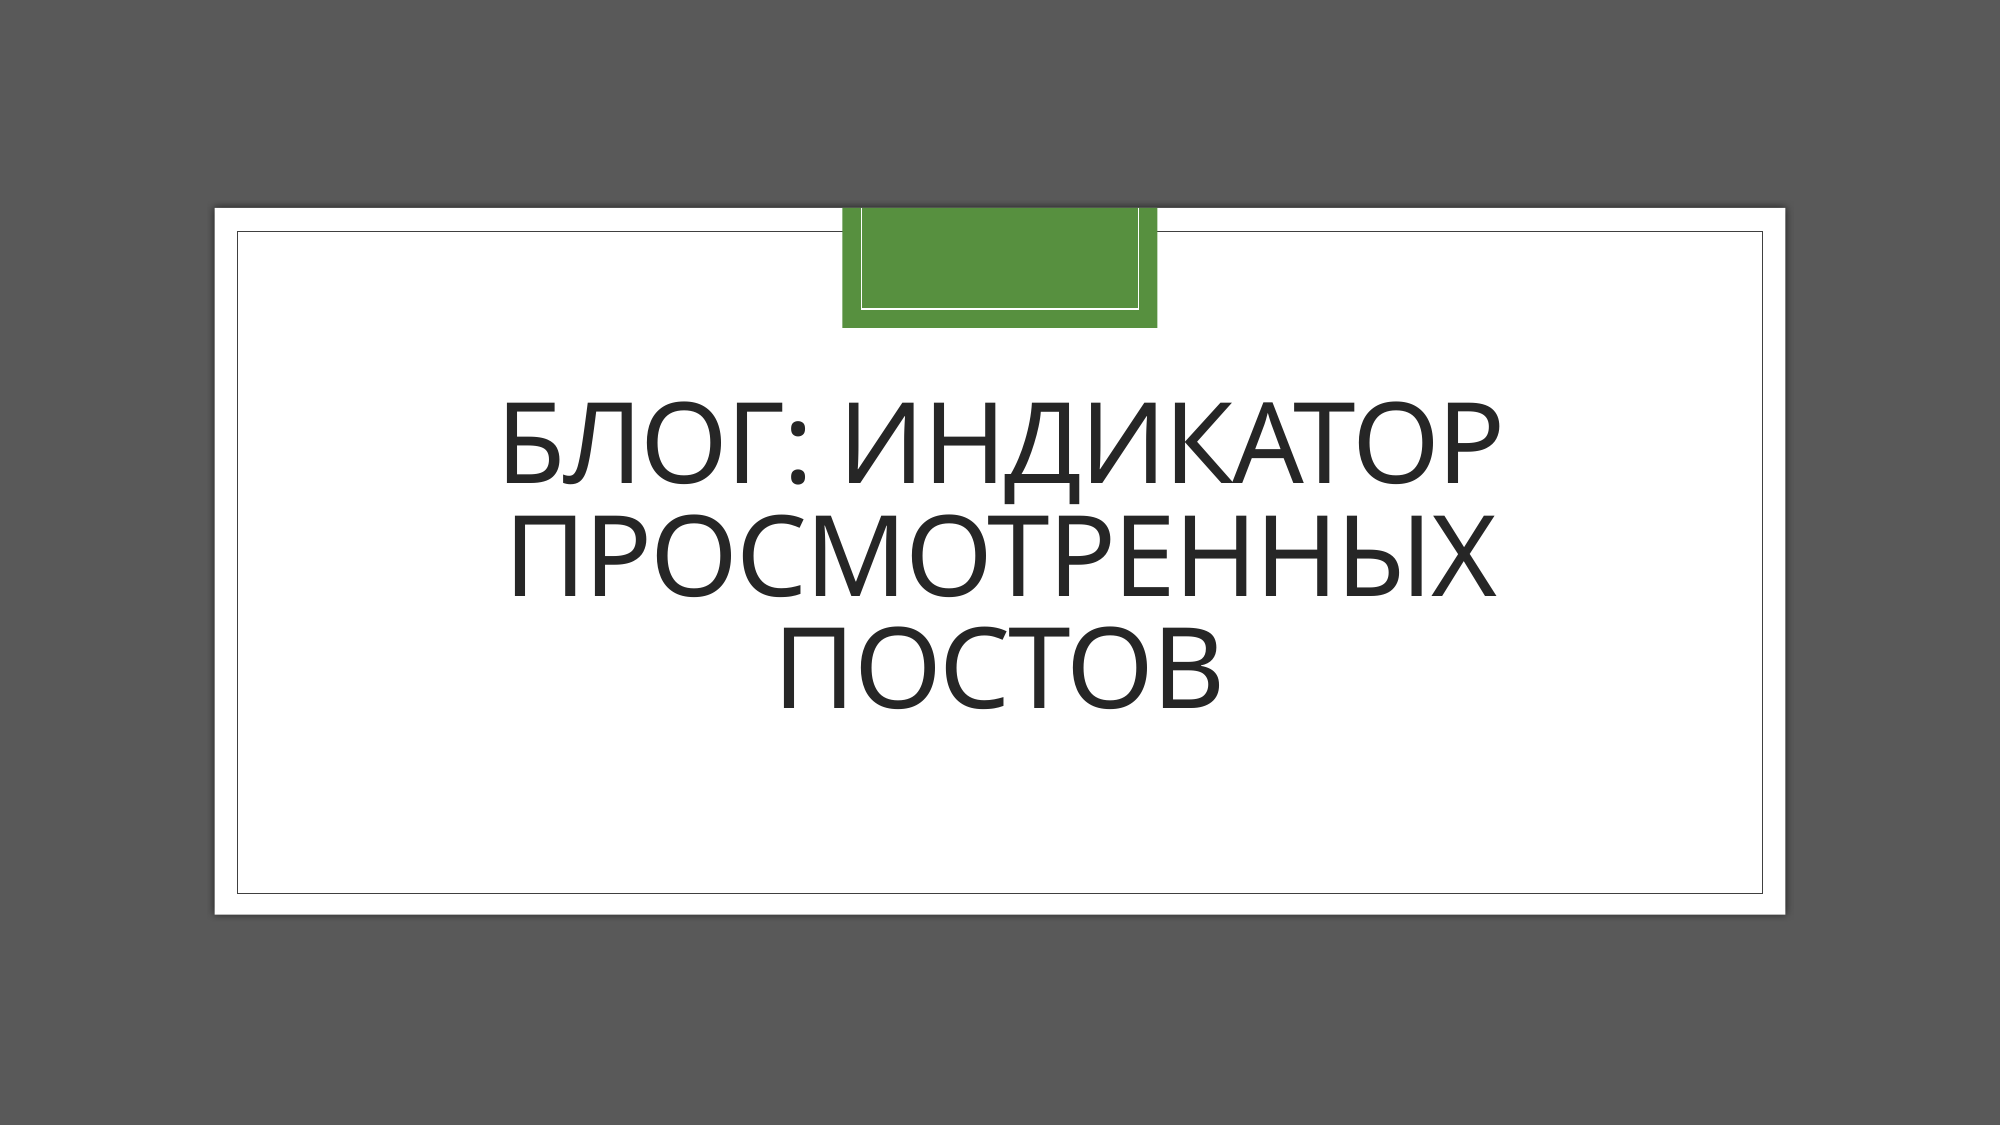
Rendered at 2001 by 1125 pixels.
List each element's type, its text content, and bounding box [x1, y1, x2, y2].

title Блог: индикатор просмотренных постов [267, 282, 1733, 843]
